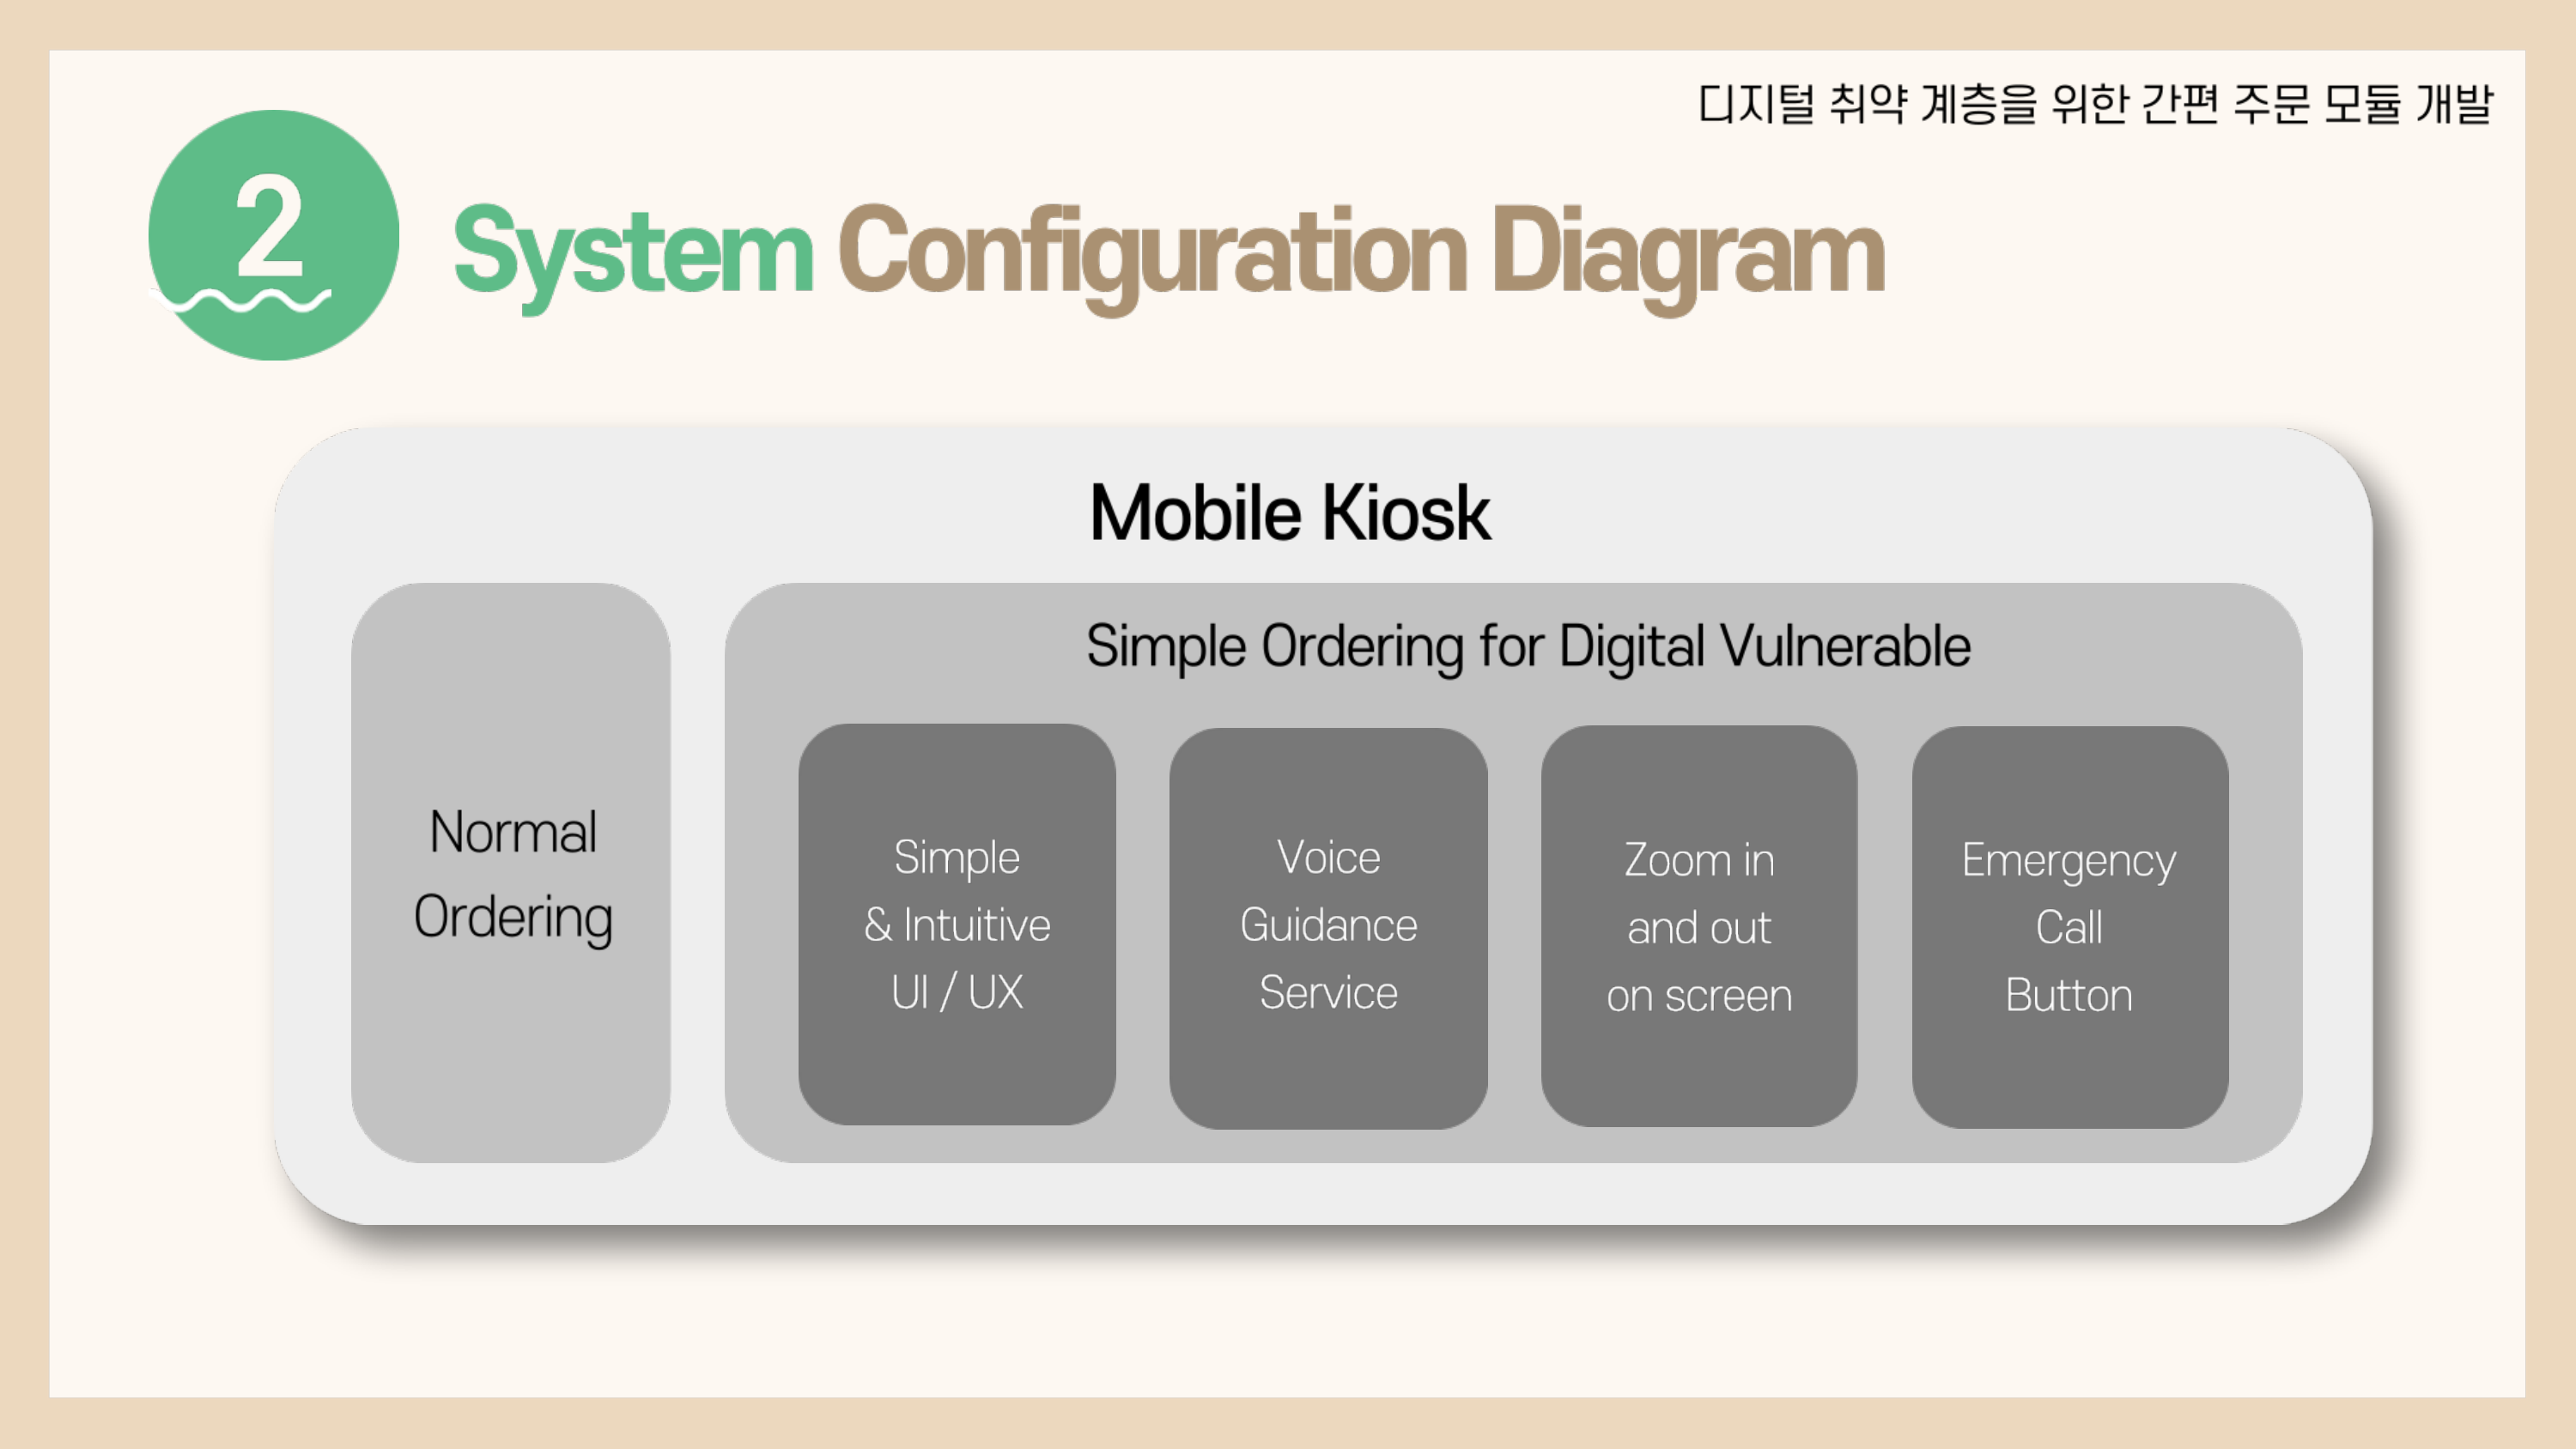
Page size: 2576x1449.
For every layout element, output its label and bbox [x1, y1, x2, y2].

picture [1535, 822, 1813, 1034]
picture [573, 449, 1525, 592]
text_box [1541, 724, 1858, 1127]
text_box [1911, 726, 2230, 1129]
picture [343, 785, 638, 966]
text_box [799, 724, 1116, 1126]
text_box [0, 0, 2576, 1449]
picture [1482, 67, 2513, 153]
picture [1903, 822, 2196, 1034]
picture [1055, 598, 1997, 706]
picture [1164, 819, 1438, 1032]
picture [792, 819, 1071, 1032]
text_box [1170, 728, 1488, 1130]
picture [434, 159, 1937, 370]
text_box [351, 582, 671, 1163]
text_box [724, 582, 2303, 1163]
text_box [149, 110, 399, 361]
text_box [273, 427, 2373, 1225]
